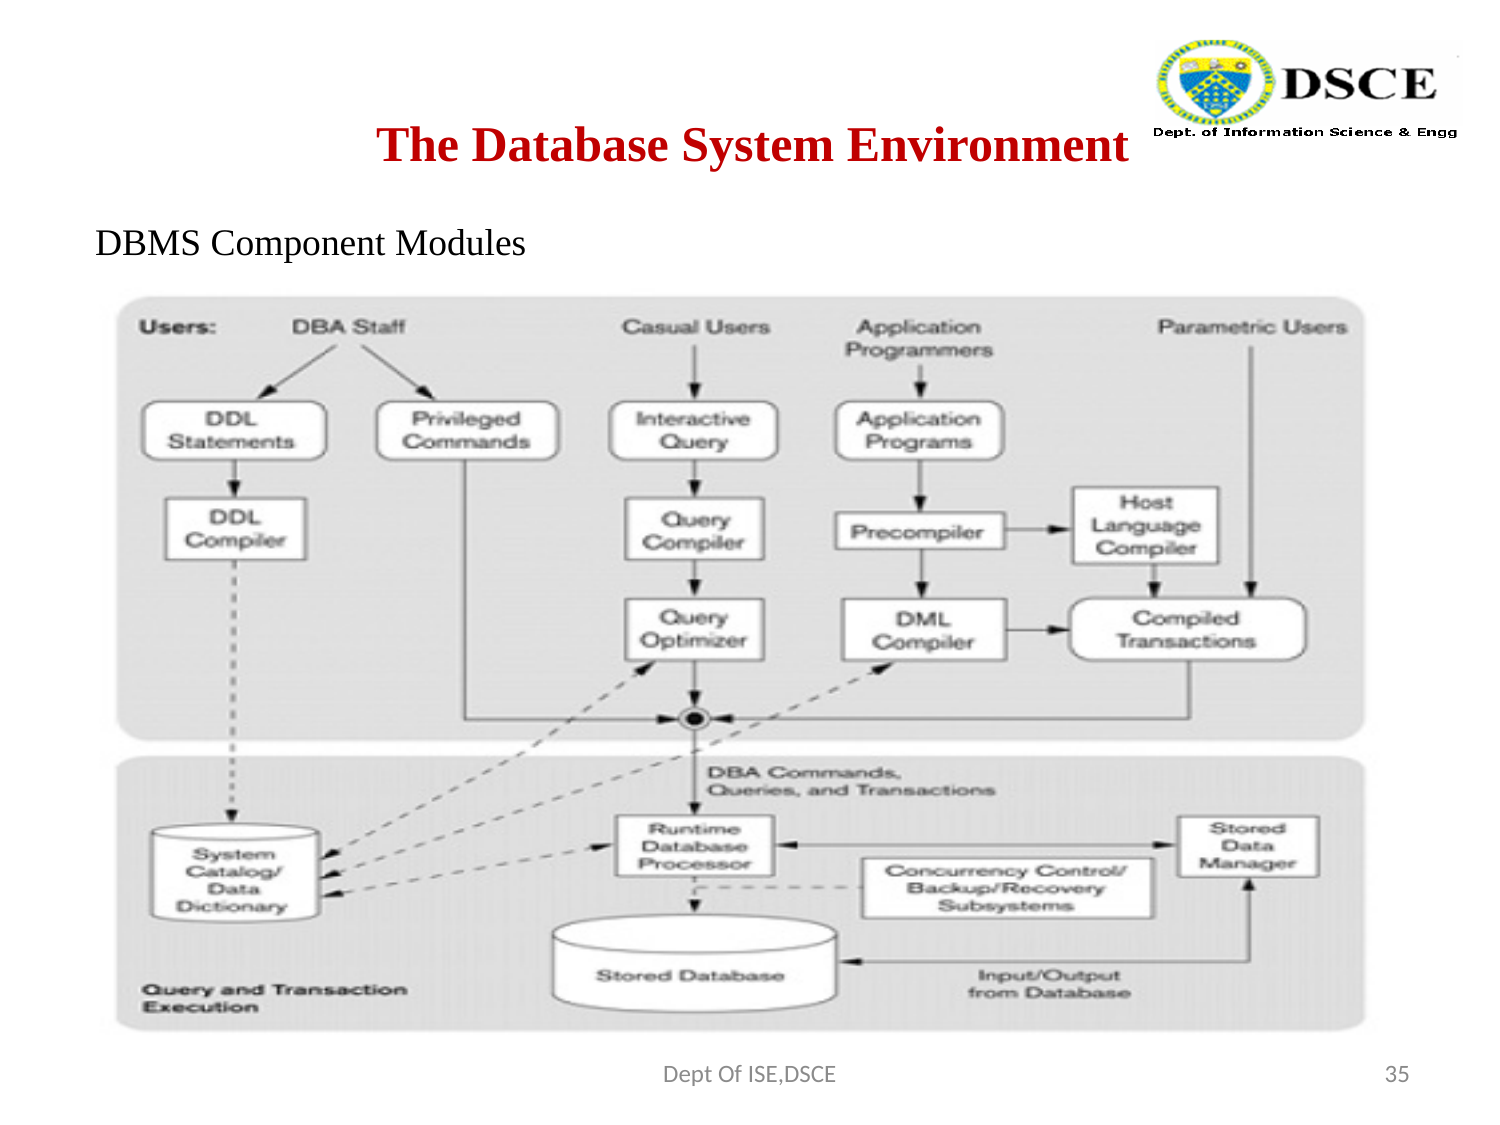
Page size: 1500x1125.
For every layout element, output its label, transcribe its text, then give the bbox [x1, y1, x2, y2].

picture [99, 287, 1388, 1043]
title The Database System Environment [77, 87, 1428, 195]
footer Dept Of ISE,DSCE [512, 1052, 988, 1103]
list DBMS Component Modules [80, 210, 1431, 953]
slide_number 35 [1074, 1042, 1425, 1103]
picture [1149, 37, 1463, 142]
